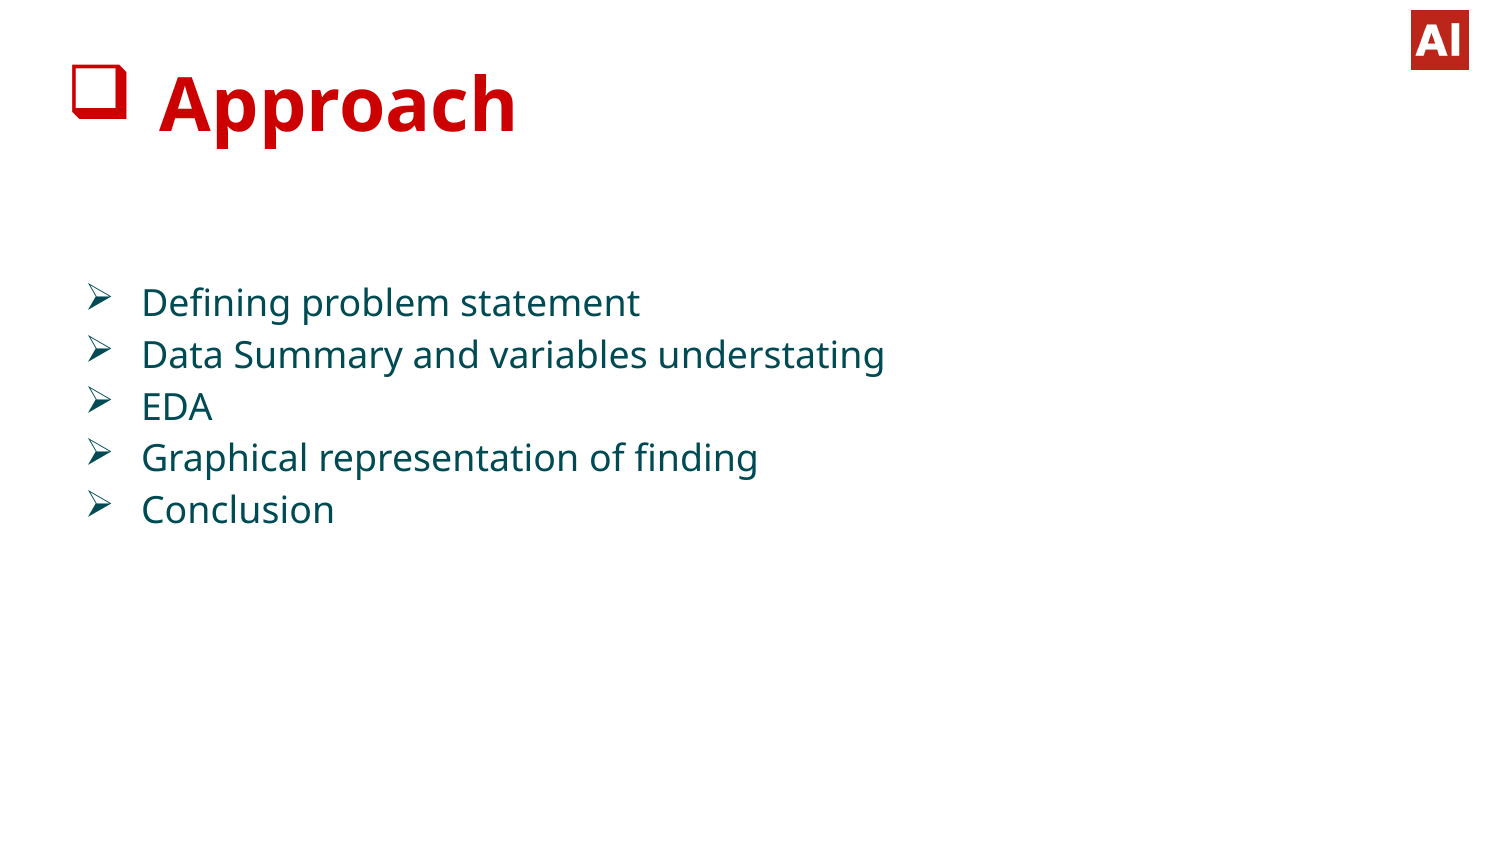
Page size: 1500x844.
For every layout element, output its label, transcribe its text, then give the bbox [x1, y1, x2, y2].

list Defining problem statement Data Summary and variables understating EDA Graphical representation of finding Conclusion [51, 257, 1449, 750]
title Approach [51, 67, 1449, 162]
picture [1411, 10, 1469, 70]
